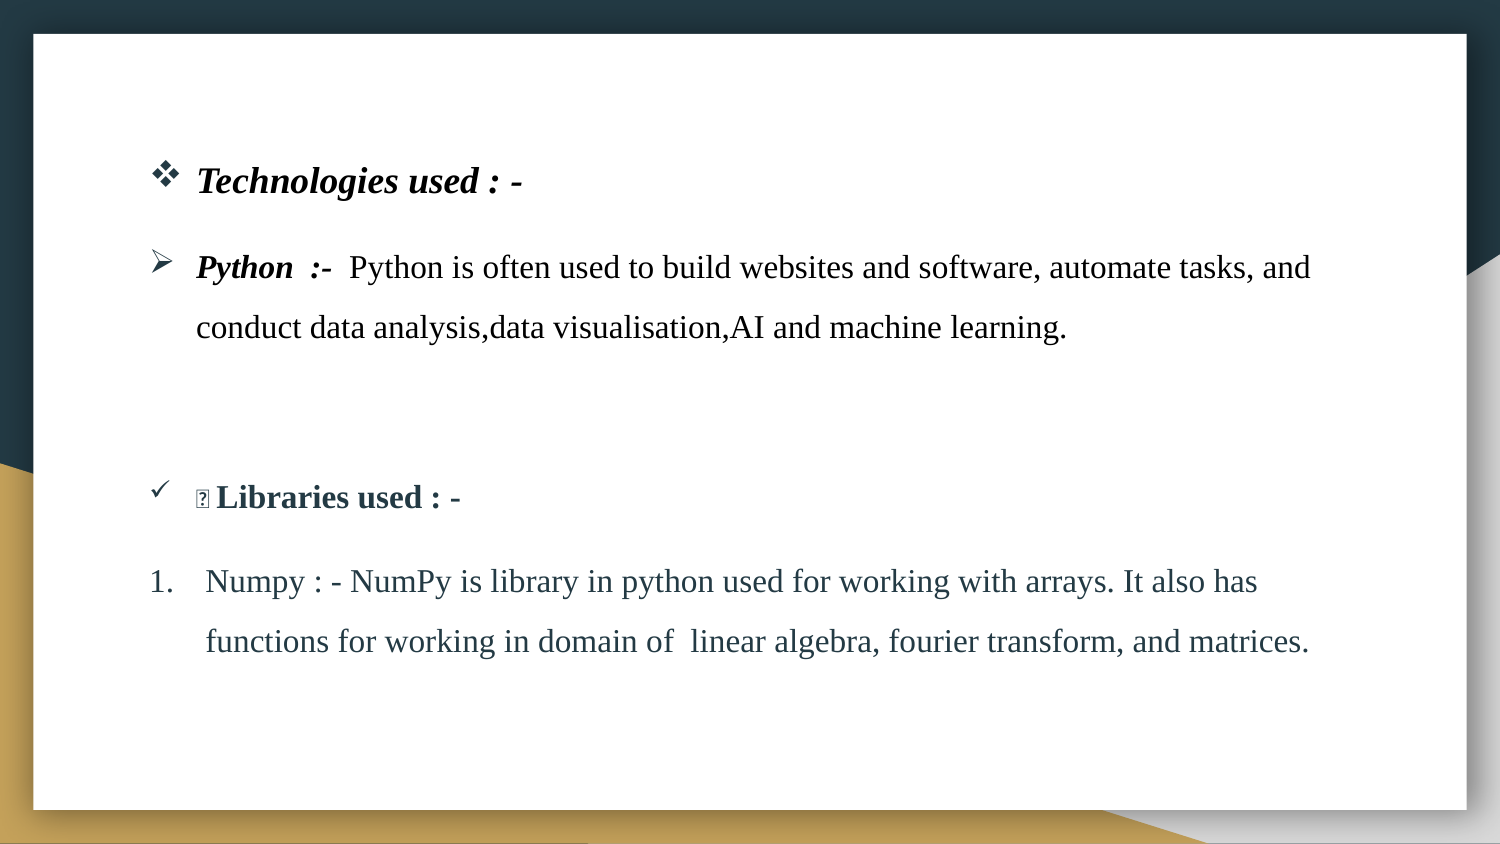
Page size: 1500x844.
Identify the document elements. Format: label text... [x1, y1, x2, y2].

list Technologies used : - Python :- Python is often used to build websites and software, automate tasks, and conduct data analysis,data visualisation,AI and machine learning.  Libraries used : - Numpy : - NumPy is library in python used for working with arrays. It also has functions for working in domain of linear algebra, fourier transform, and matrices. [134, 118, 1366, 729]
